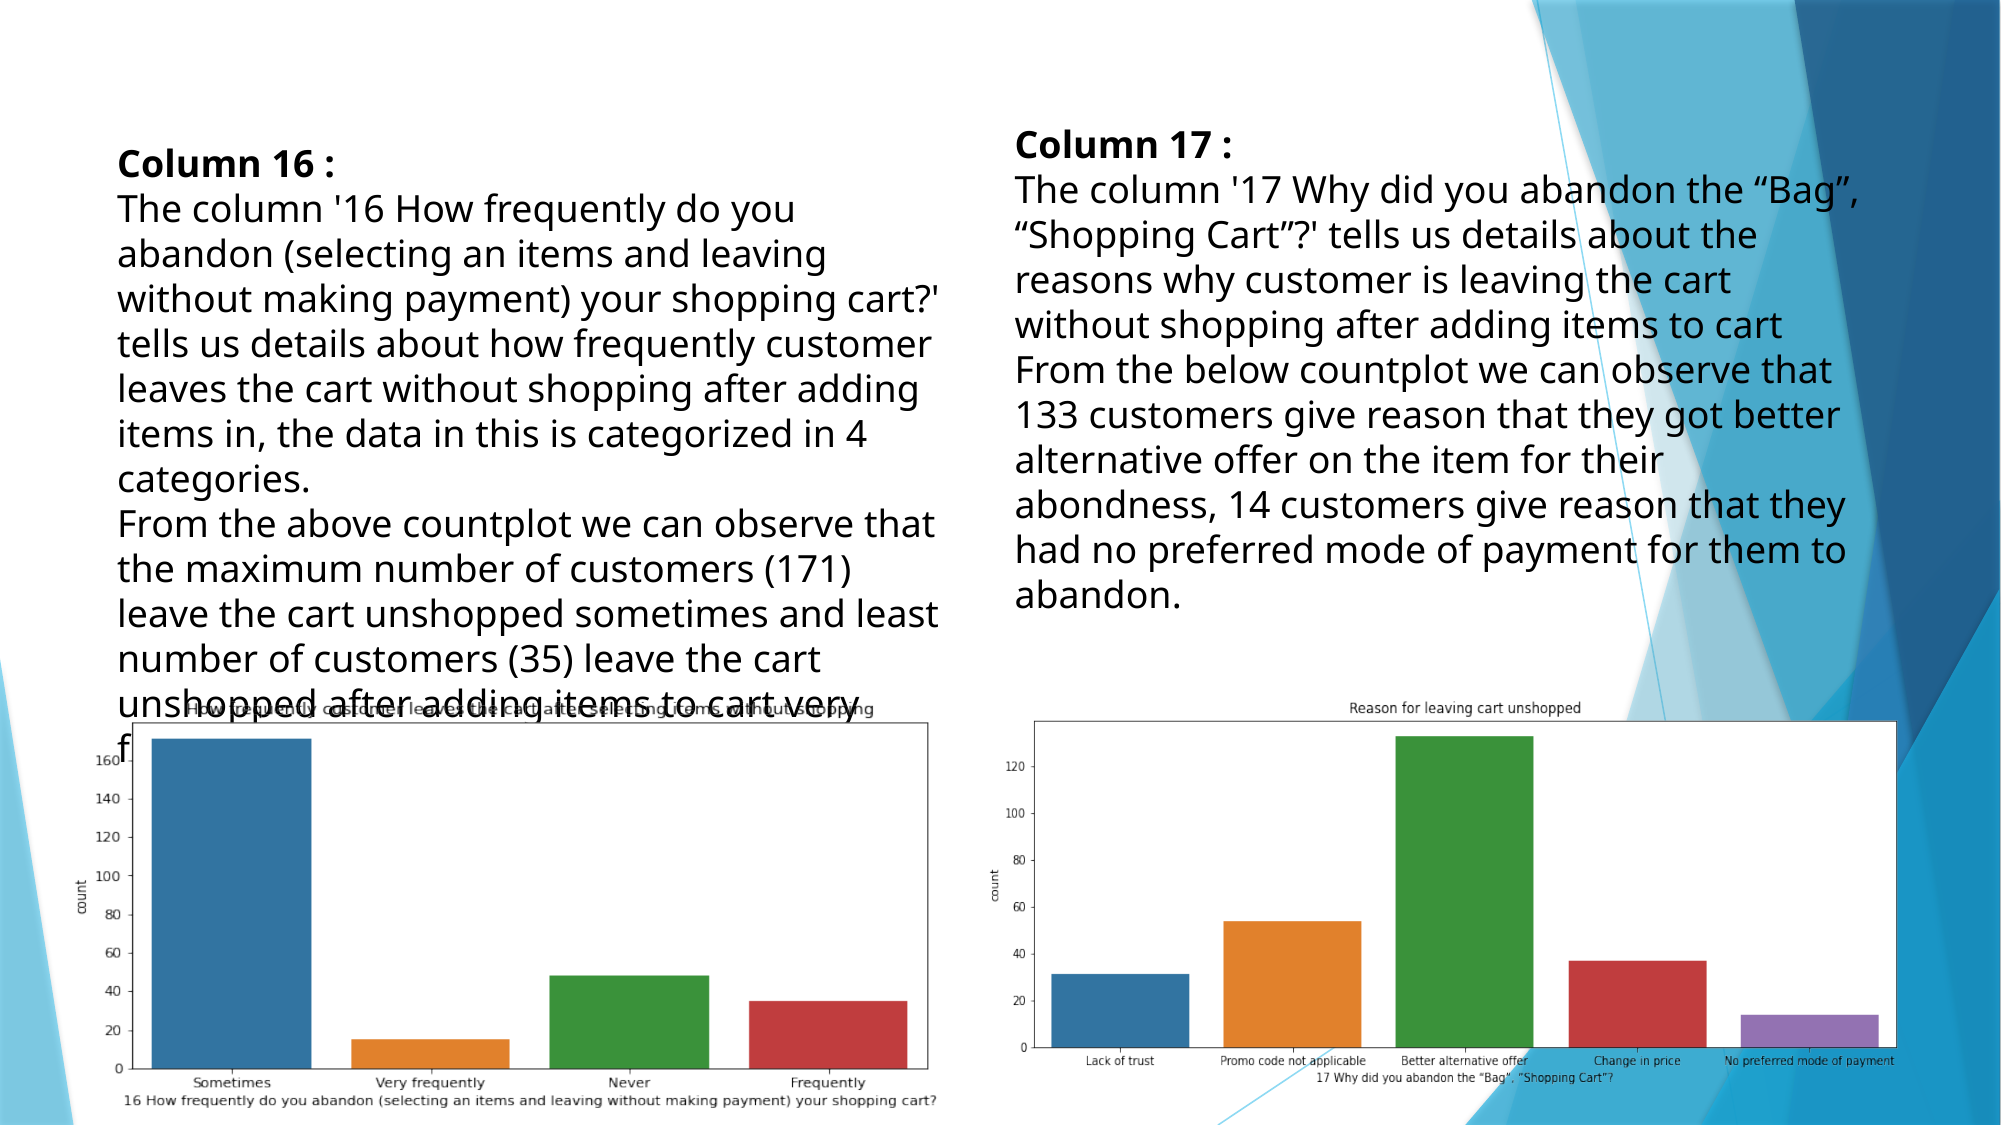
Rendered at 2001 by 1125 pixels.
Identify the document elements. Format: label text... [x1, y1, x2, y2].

picture [981, 692, 1903, 1094]
text_box Column 17 : The column '17 Why did you abandon the “Bag”, “Shopping Cart”?' tells us details about the reasons why customer is leaving the cart without shopping after adding items to cart From the below countplot we can observe that 133 customers give reason that they got better alternative offer on the item for their abondness, 14 customers give reason that they had no preferred mode of payment for them to abandon. [999, 113, 1880, 624]
picture [65, 692, 946, 1118]
text_box Column 16 : The column '16 How frequently do you abandon (selecting an items and leaving without making payment) your shopping cart?' tells us details about how frequently customer leaves the cart without shopping after adding items in, the data in this is categorized in 4 categories. From the above countplot we can observe that the maximum number of customers (171) leave the cart unshopped sometimes and least number of customers (35) leave the cart unshopped after adding items to cart very frequently. [102, 132, 964, 778]
